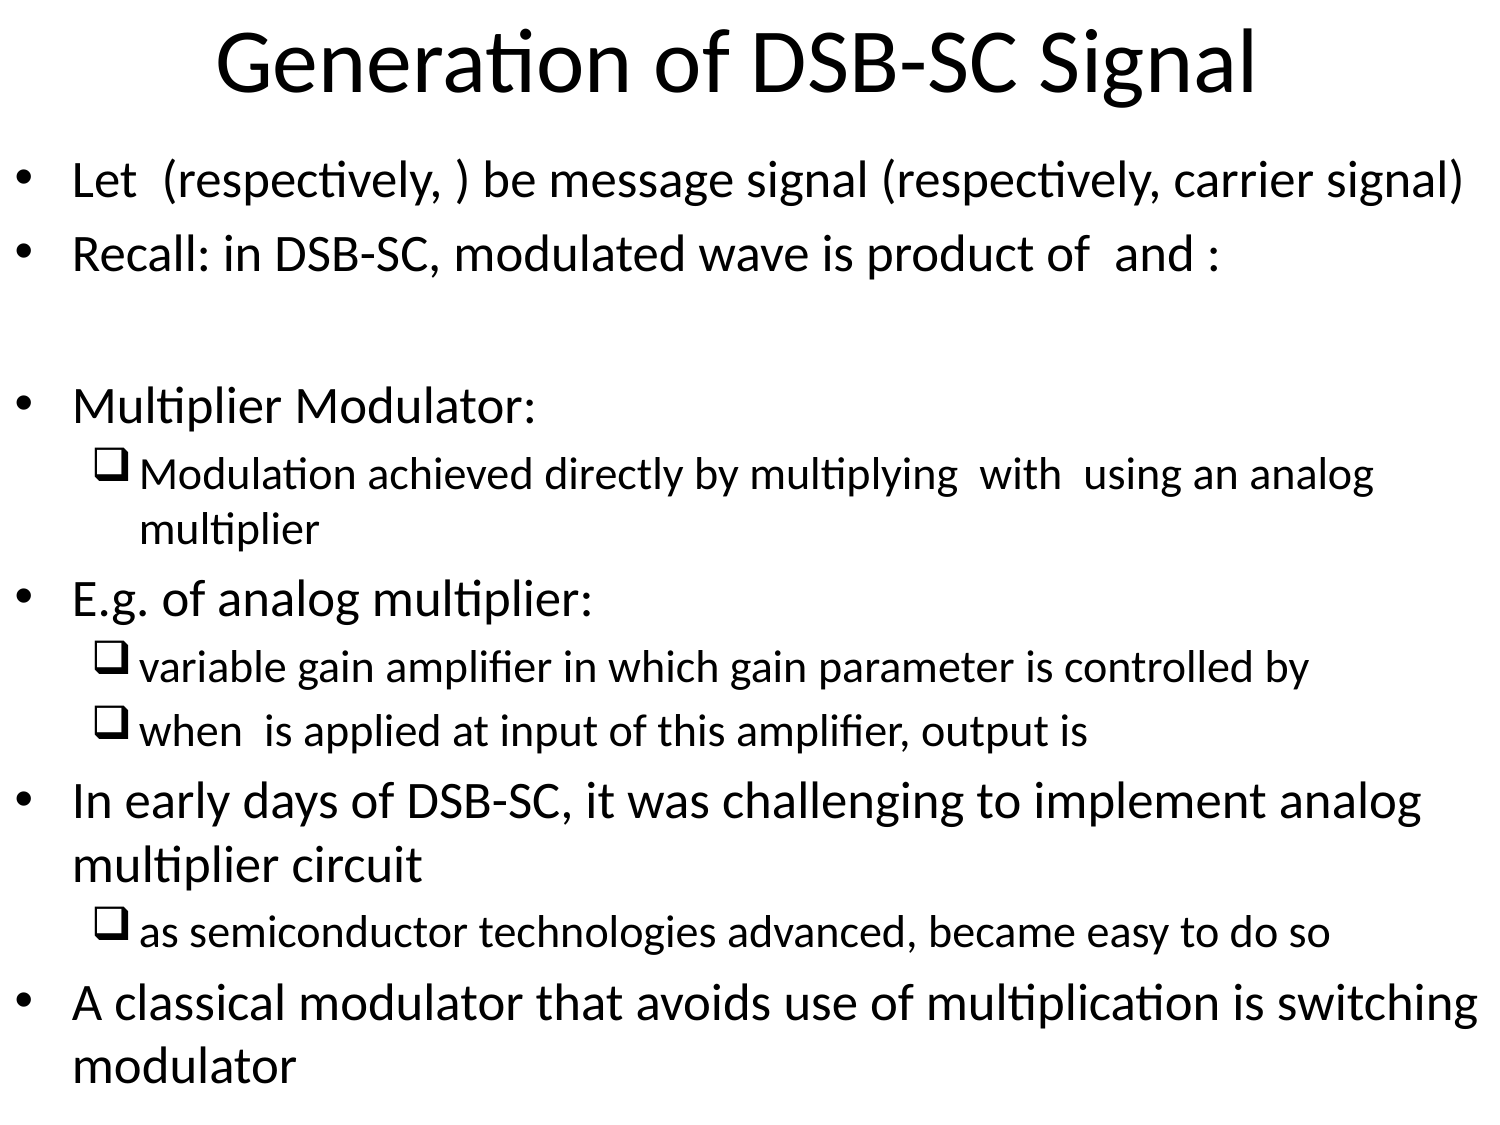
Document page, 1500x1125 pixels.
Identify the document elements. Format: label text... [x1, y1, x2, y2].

title Generation of DSB-SC Signal [62, 0, 1413, 150]
